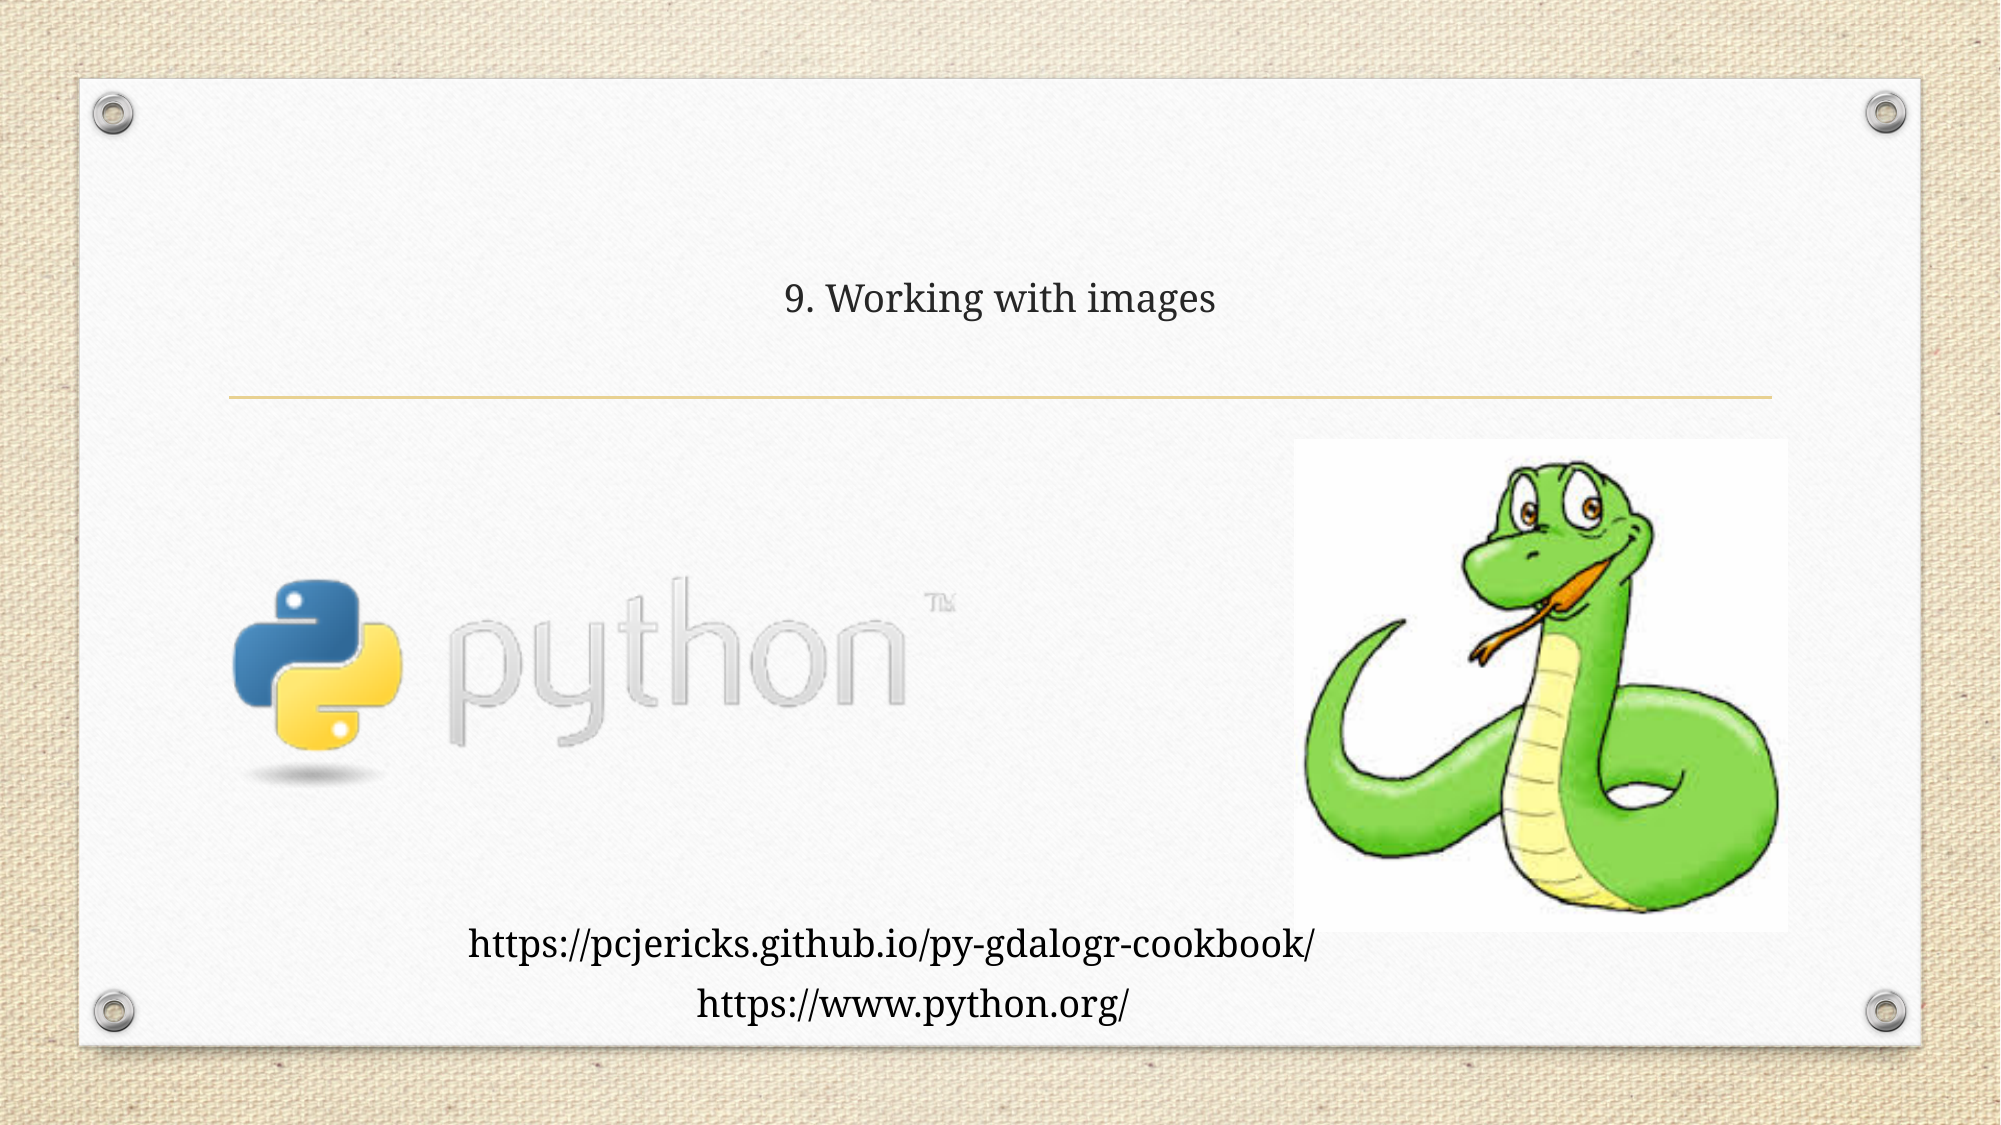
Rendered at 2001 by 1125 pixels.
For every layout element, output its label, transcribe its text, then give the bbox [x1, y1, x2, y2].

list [1294, 438, 1788, 932]
title 9. Working with images [212, 266, 1788, 375]
text_box https://pcjericks.github.io/py-gdalogr-cookbook/ [453, 912, 1331, 972]
text_box https://www.python.org/ [682, 972, 1145, 1033]
picture [0, 0, 2001, 1125]
